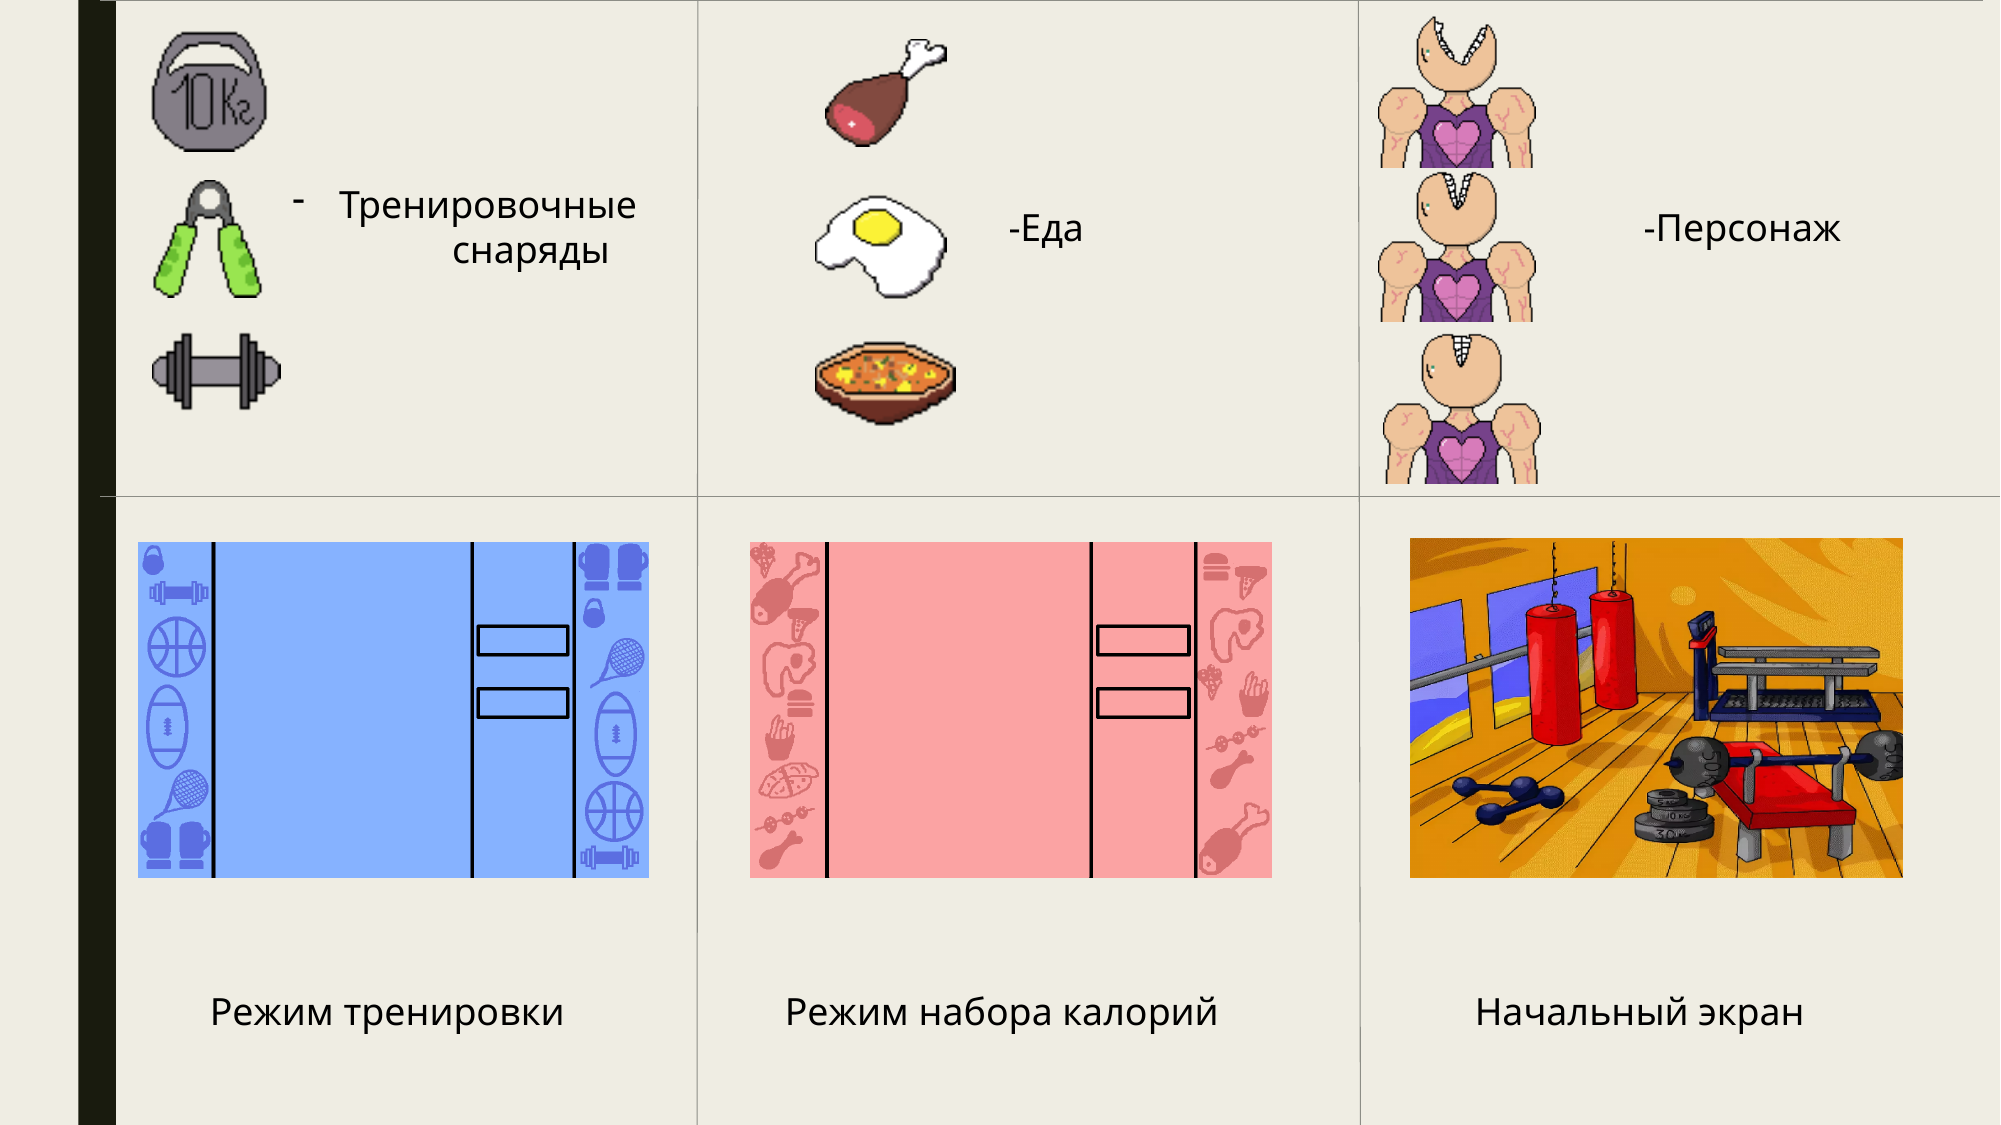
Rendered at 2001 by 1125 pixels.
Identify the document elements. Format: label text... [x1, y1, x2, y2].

picture [1377, 9, 1536, 322]
picture [151, 180, 269, 298]
picture [750, 542, 1272, 878]
picture [138, 542, 649, 878]
picture [815, 190, 956, 437]
text_box Режим тренировки [195, 980, 580, 1040]
text_box -Персонаж [1628, 196, 1857, 256]
text_box Тренировочные снаряды [277, 173, 653, 279]
text_box Режим набора калорий [769, 980, 1234, 1040]
text_box Начальный экран [1460, 980, 1820, 1040]
picture [1410, 538, 1903, 878]
picture [148, 28, 272, 152]
picture [1383, 325, 1541, 484]
picture [825, 39, 947, 147]
text_box -Еда [993, 196, 1271, 256]
picture [151, 309, 281, 438]
